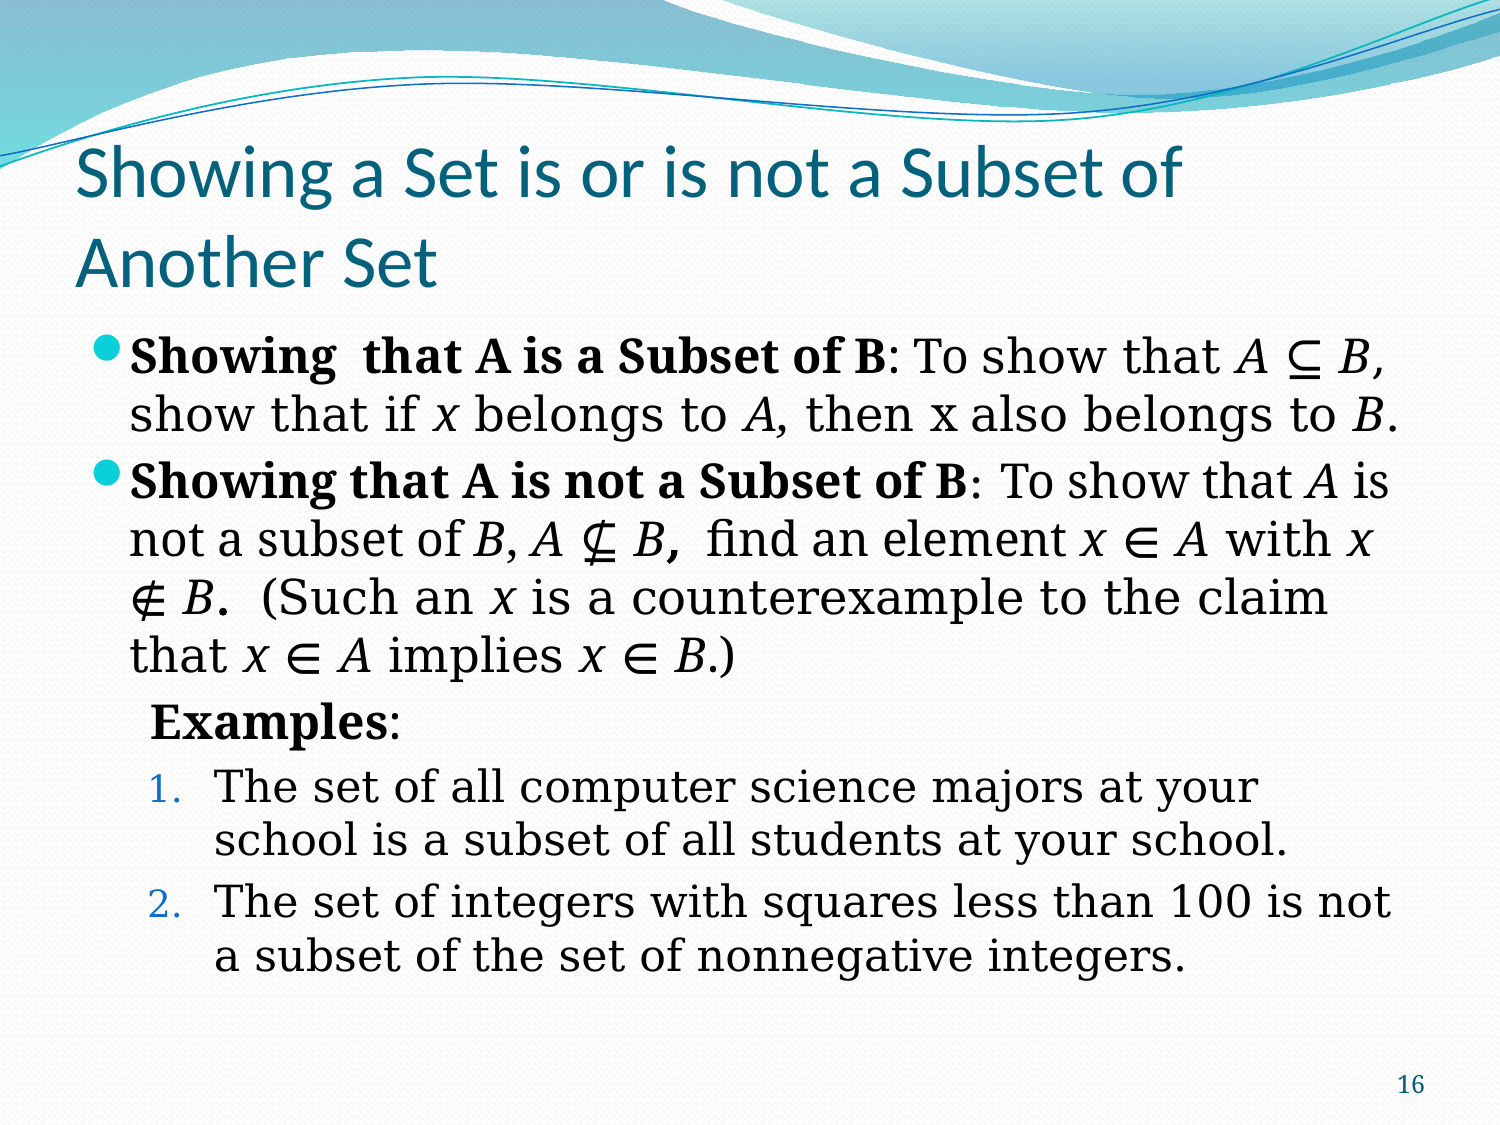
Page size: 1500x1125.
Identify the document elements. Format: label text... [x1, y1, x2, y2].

title Showing a Set is or is not a Subset of Another Set [75, 115, 1425, 303]
slide_number 16 [1299, 1042, 1425, 1103]
list Showing that A is a Subset of B: To show that A ⊆ B, show that if x belongs to A, then x also belongs to B. Showing that A is not a Subset of B: To show that A is not a subset of B, A ⊈ B, find an element x ∈ A with x ∉ B. (Such an x is a counterexample to the claim that x ∈ A implies x ∈ B.) Examples: The set of all computer science majors at your school is a subset of all students at your school. The set of integers with squares less than 100 is not a subset of the set of nonnegative integers. [75, 317, 1425, 1038]
